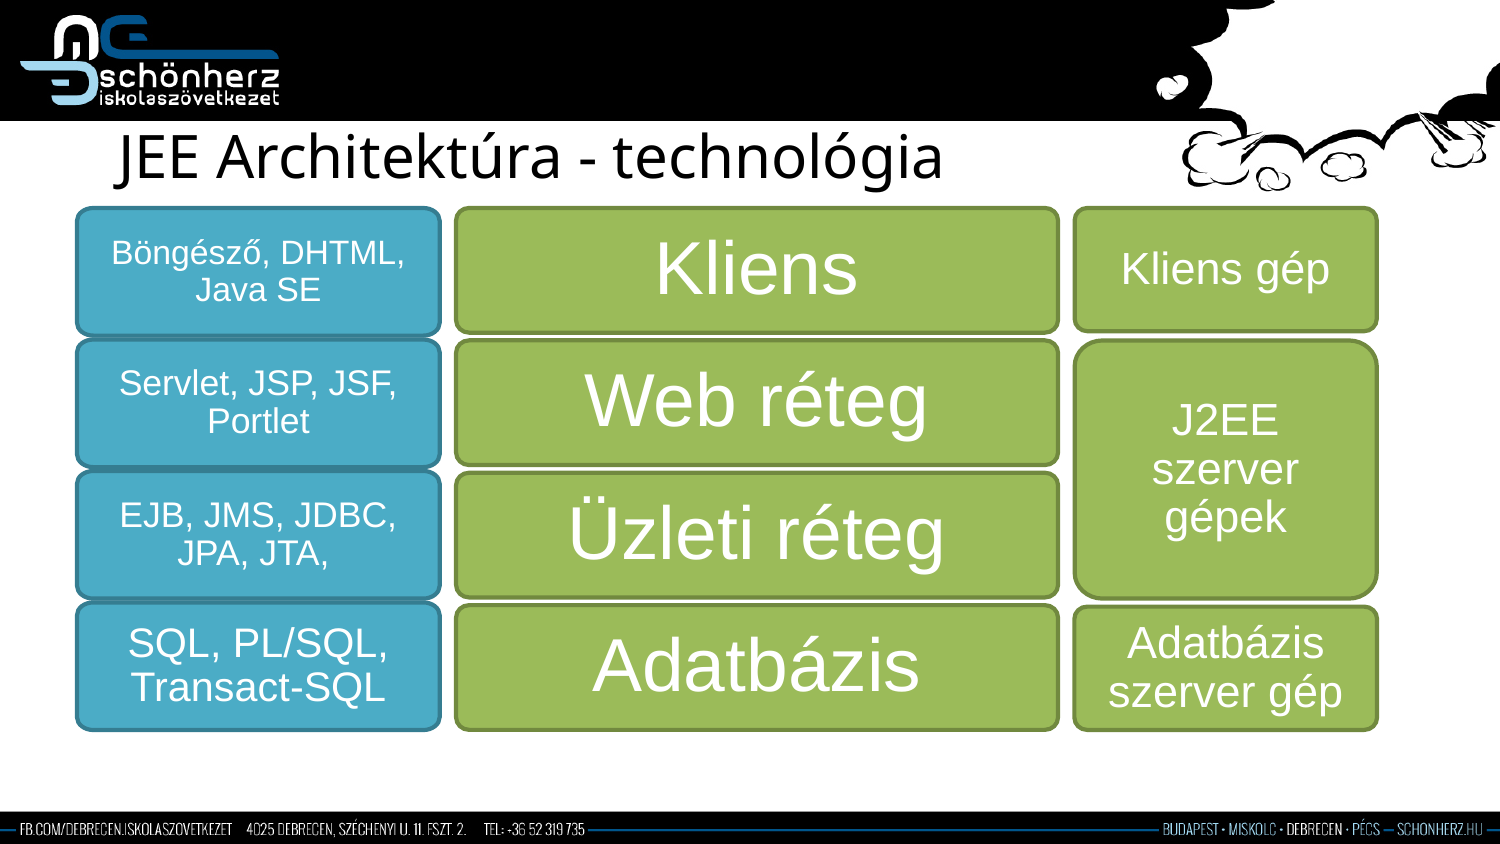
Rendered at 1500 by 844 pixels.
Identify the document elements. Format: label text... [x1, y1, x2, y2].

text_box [76, 207, 440, 730]
picture [0, 0, 1500, 844]
title JEE Architektúra - technológia [103, 44, 1397, 208]
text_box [1074, 207, 1378, 730]
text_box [456, 207, 1059, 730]
